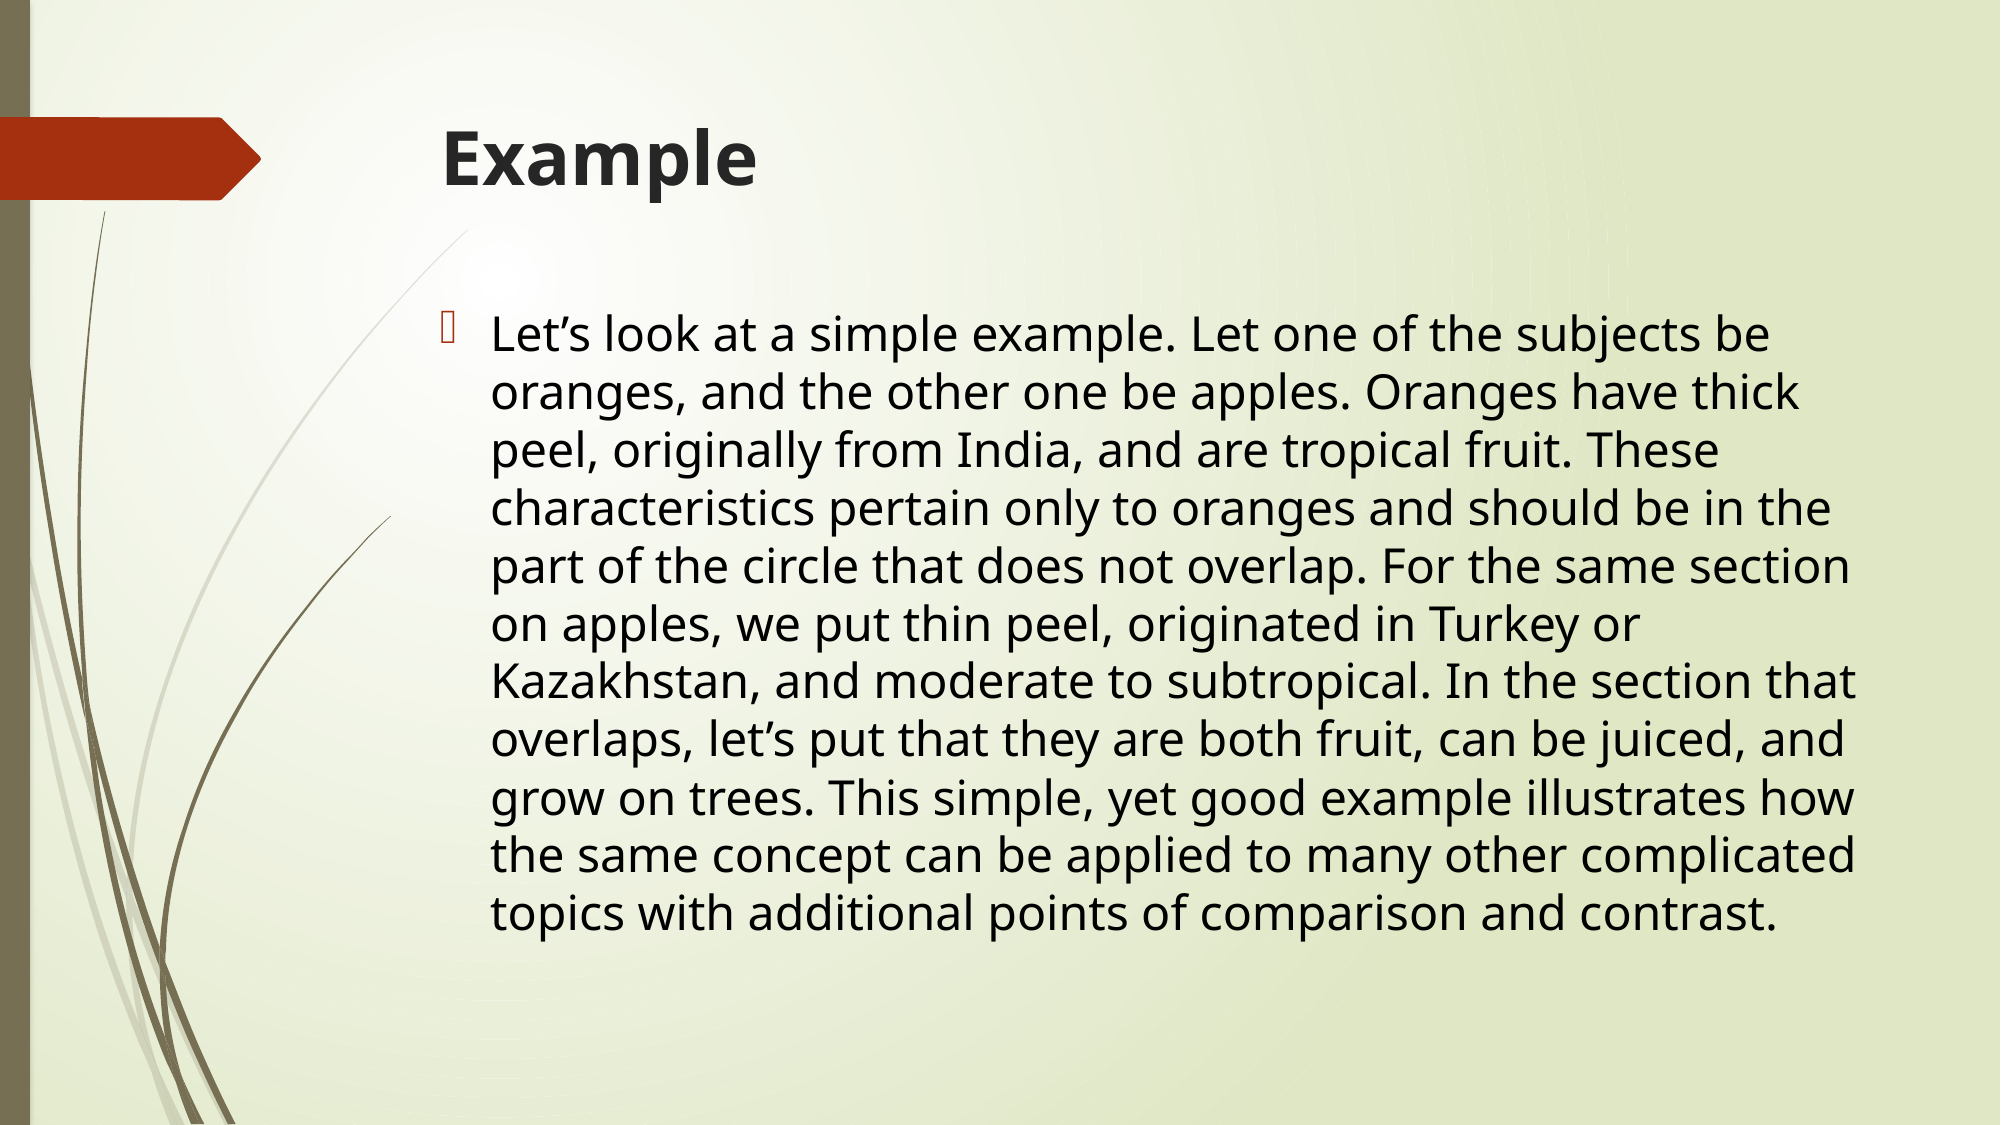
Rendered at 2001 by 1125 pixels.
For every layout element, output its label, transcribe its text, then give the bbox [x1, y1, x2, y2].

title Example [425, 102, 1888, 295]
list Let’s look at a simple example. Let one of the subjects be oranges, and the other one be apples. Oranges have thick peel, originally from India, and are tropical fruit. These characteristics pertain only to oranges and should be in the part of the circle that does not overlap. For the same section on apples, we put thin peel, originated in Turkey or Kazakhstan, and moderate to subtropical. In the section that overlaps, let’s put that they are both fruit, can be juiced, and grow on trees. This simple, yet good example illustrates how the same concept can be applied to many other complicated topics with additional points of comparison and contrast. [424, 295, 1888, 970]
